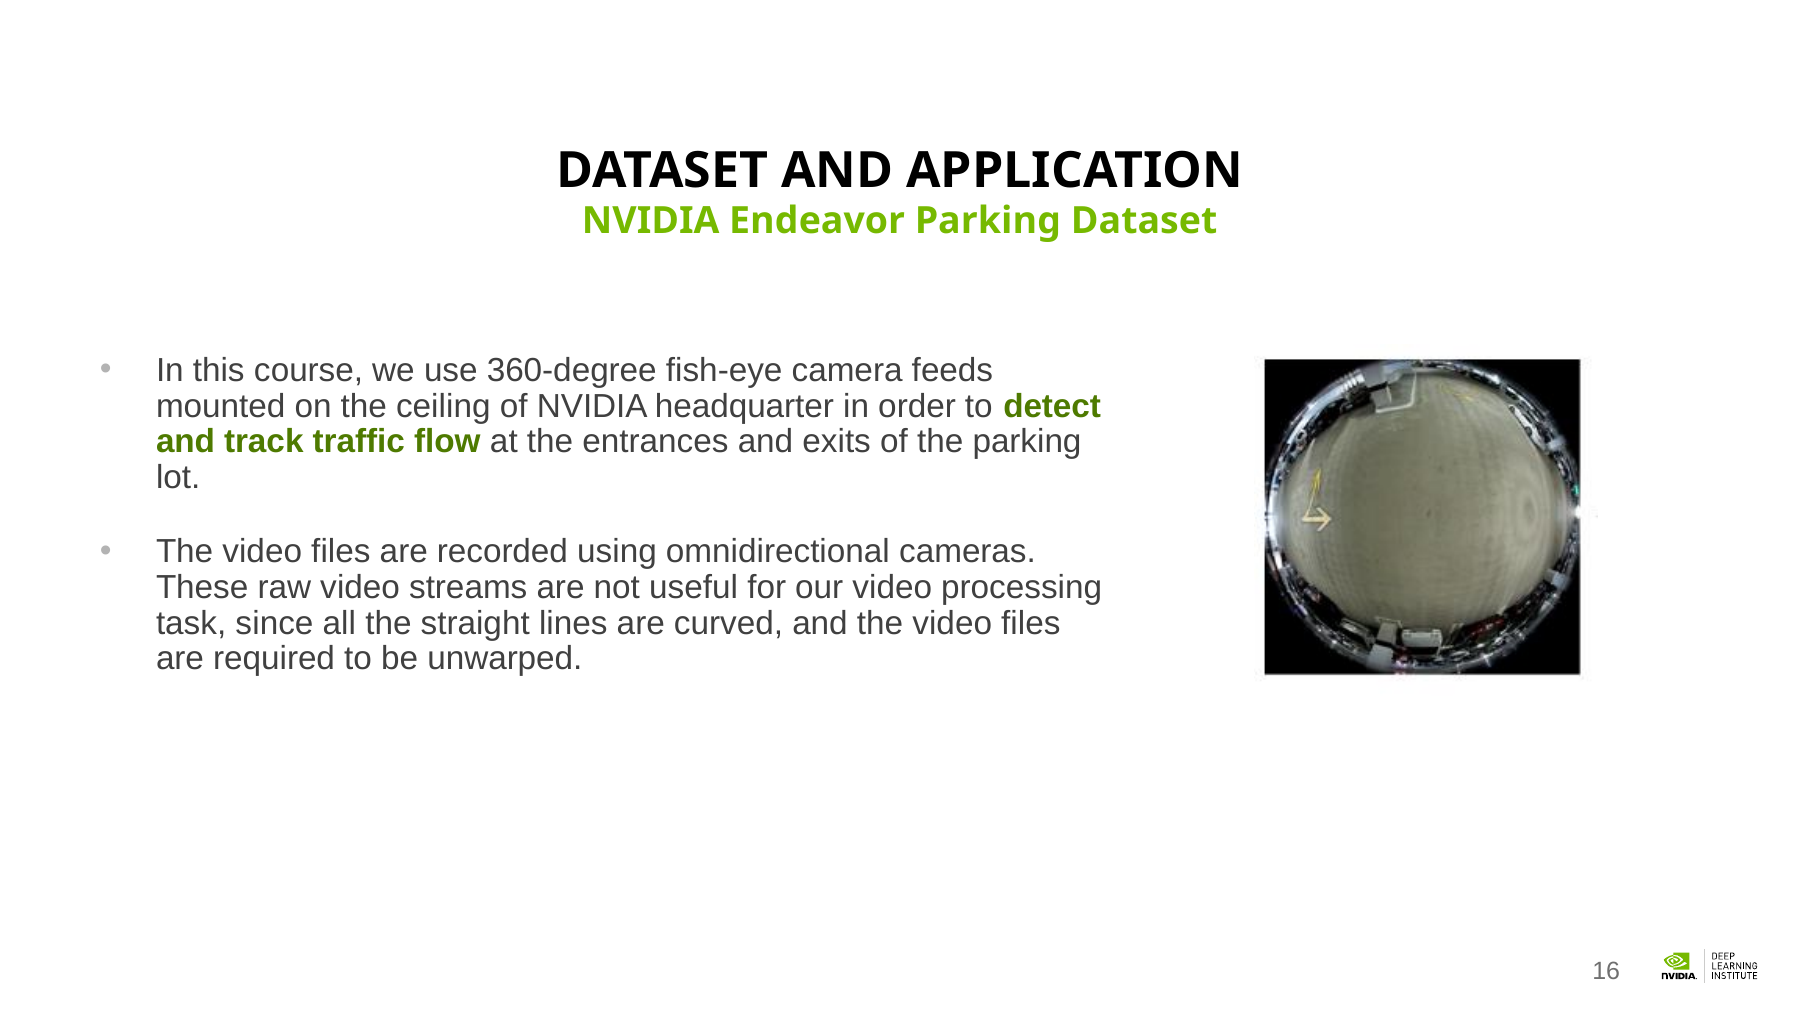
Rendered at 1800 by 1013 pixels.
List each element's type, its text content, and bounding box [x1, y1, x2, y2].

list NVIDIA Endeavor Parking Dataset [81, 193, 1719, 281]
picture [1253, 344, 1598, 709]
title Dataset and application [81, 108, 1719, 193]
slide_number 16 [1230, 942, 1636, 997]
list In this course, we use 360-degree fish-eye camera feeds mounted on the ceiling of NVIDIA headquarter in order to detect and track traffic flow at the entrances and exits of the parking lot. The video files are recorded using omnidirectional cameras. These raw video streams are not useful for our video processing task, since all the straight lines are curved, and the video files are required to be unwarped. [84, 344, 1120, 956]
